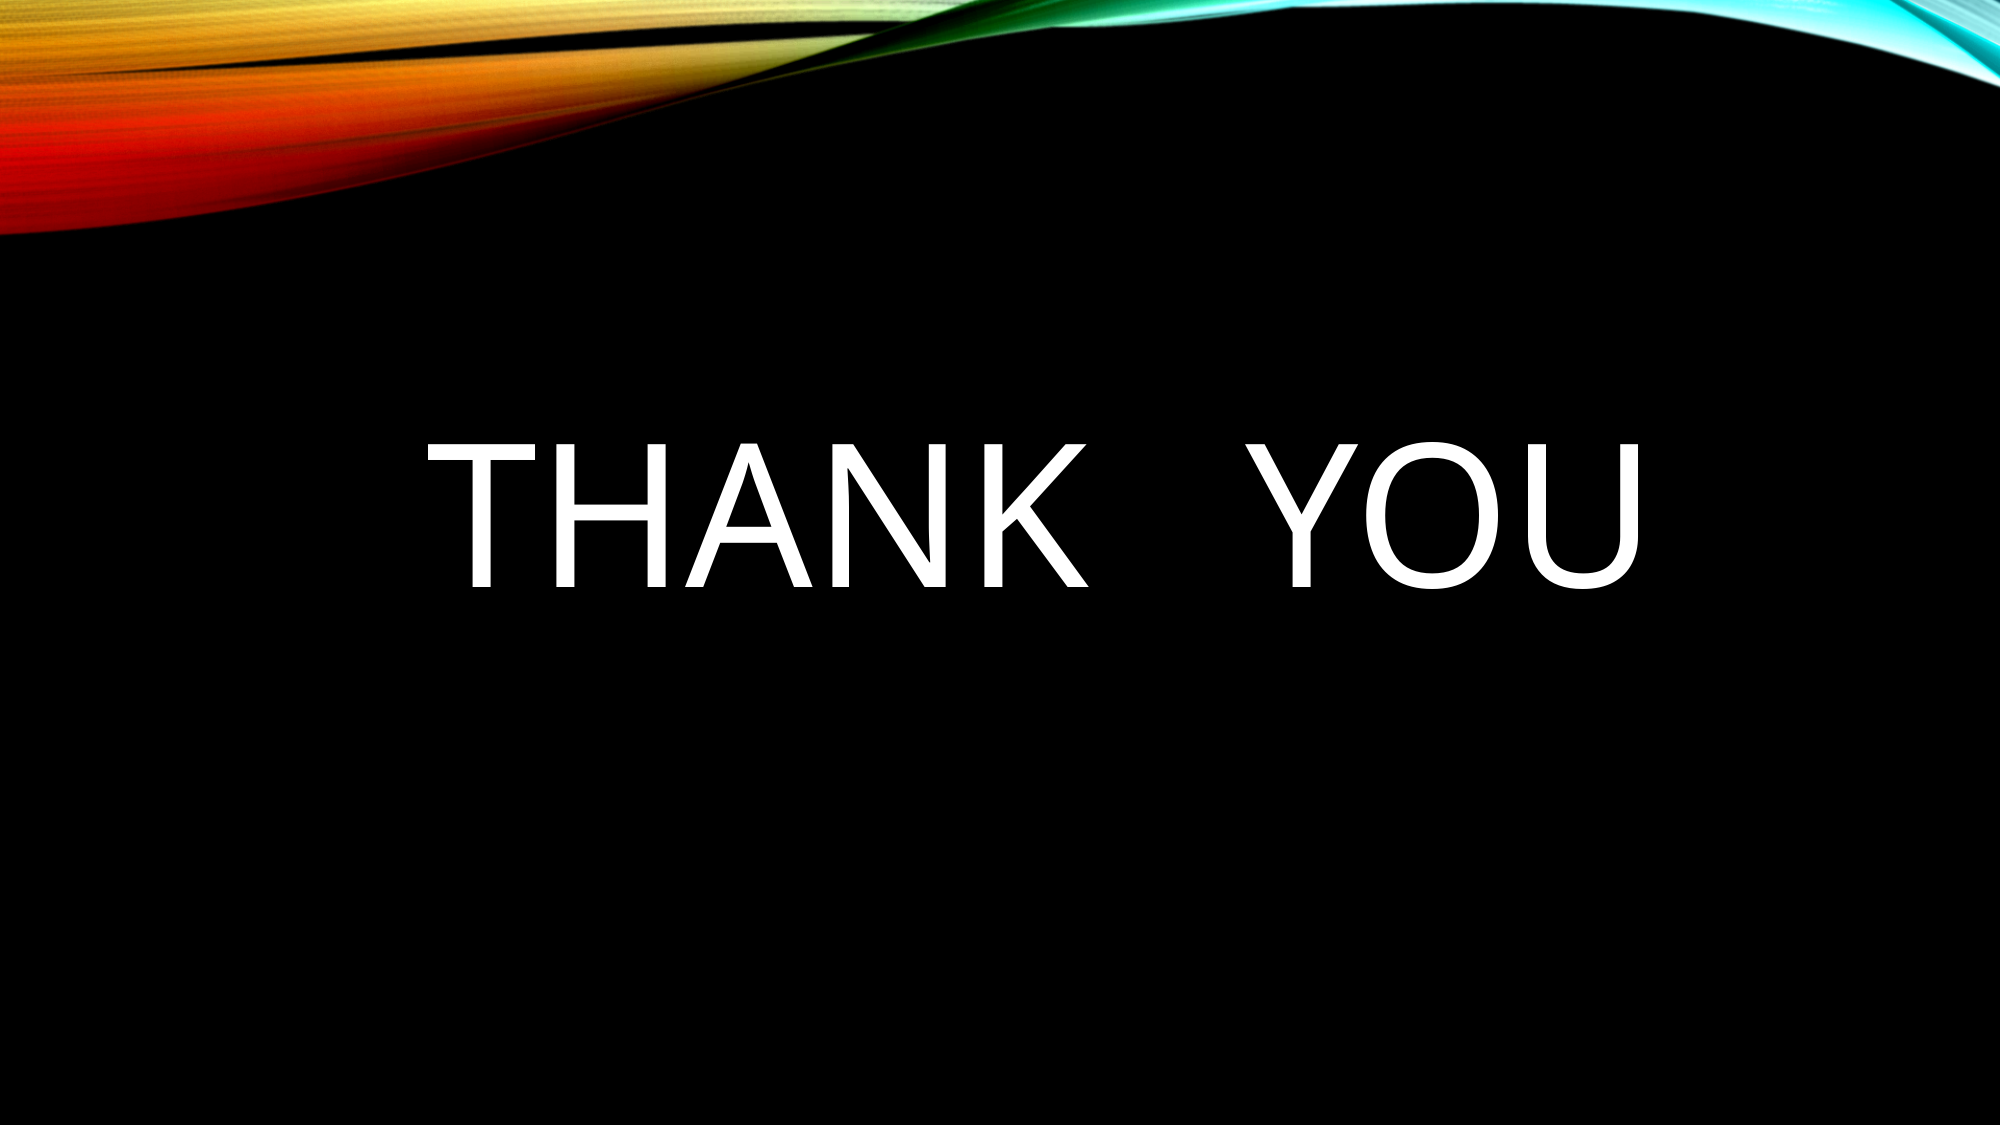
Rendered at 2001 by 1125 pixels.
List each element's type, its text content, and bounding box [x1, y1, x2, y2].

title Thank you [0, 112, 1672, 933]
picture [0, 0, 2000, 237]
